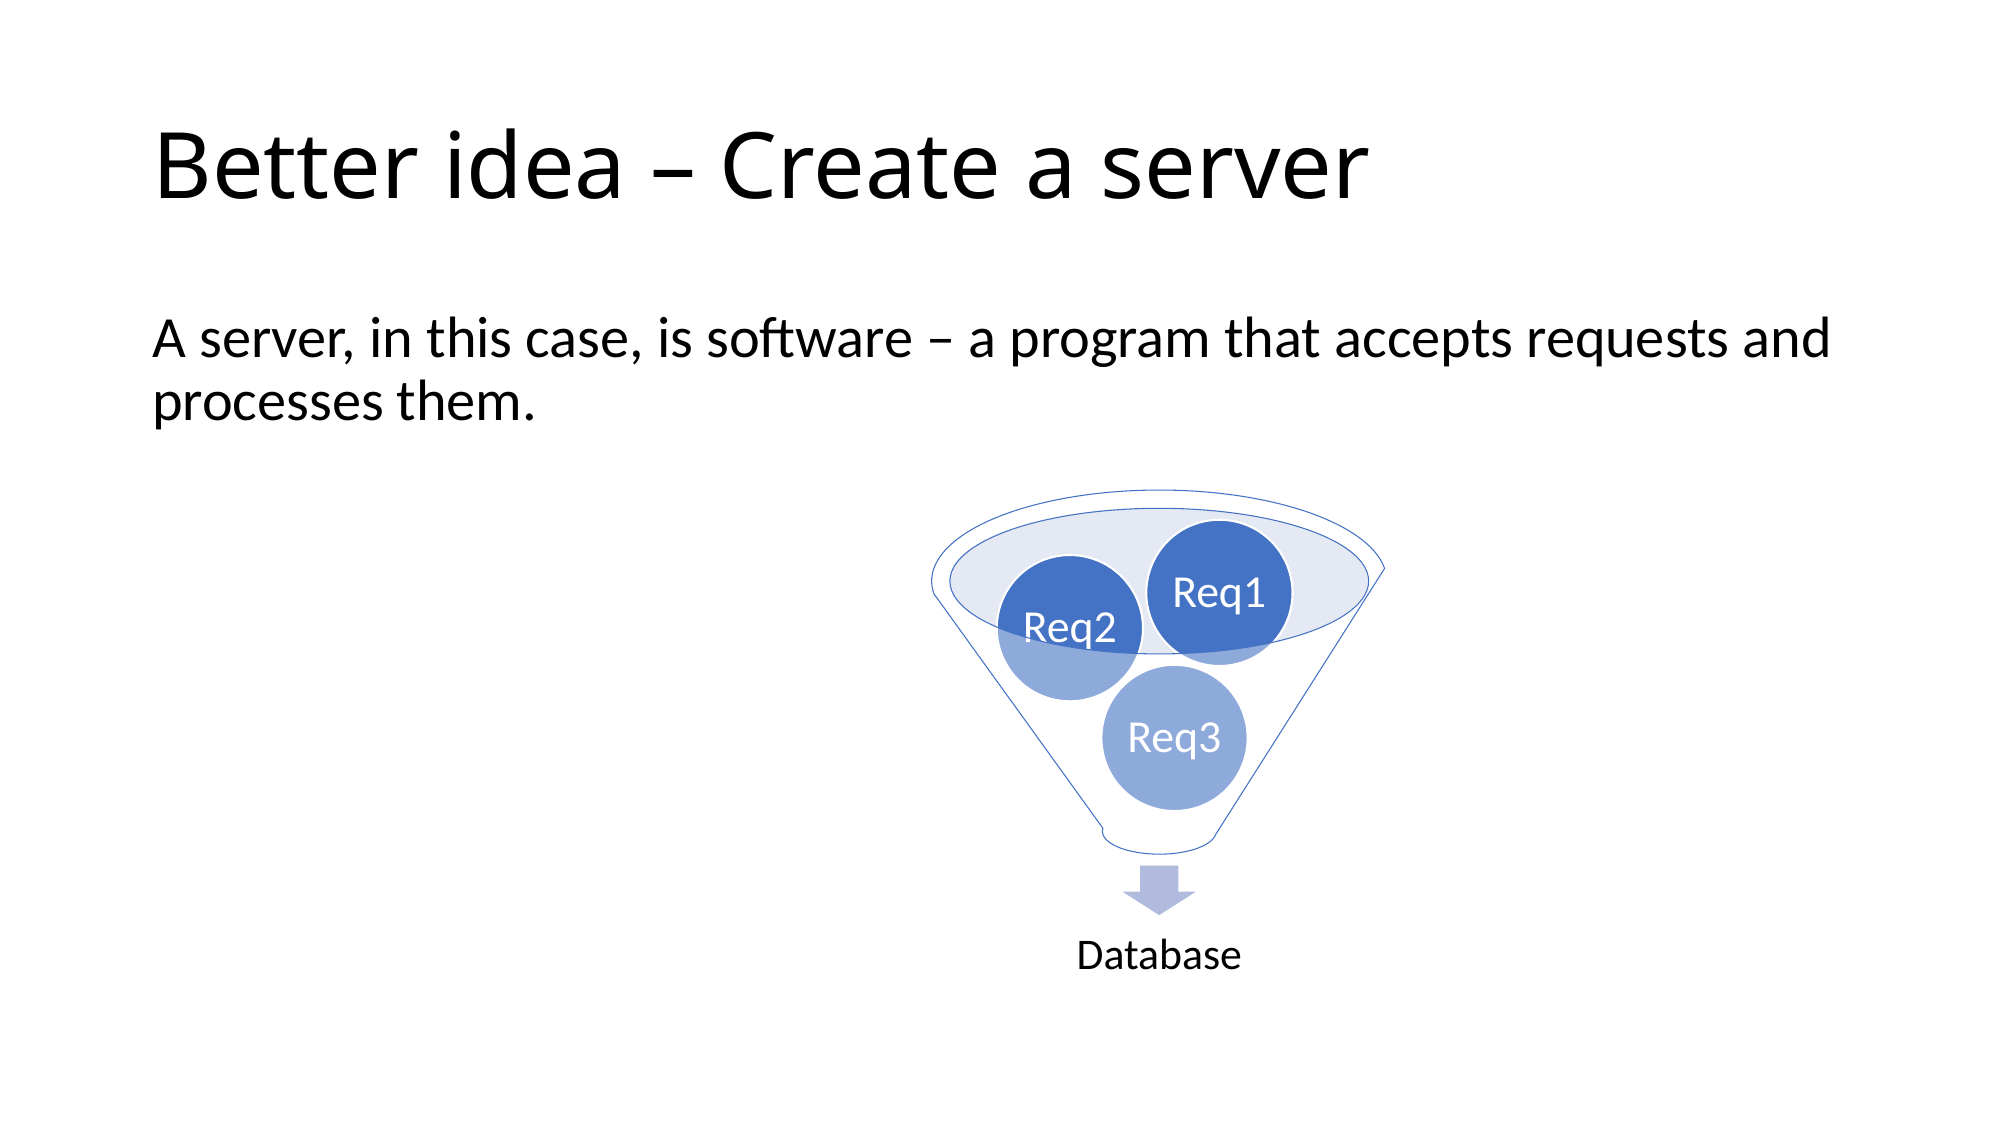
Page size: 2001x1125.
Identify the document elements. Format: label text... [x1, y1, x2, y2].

list A server, in this case, is software – a program that accepts requests and processes them. [137, 299, 1863, 1014]
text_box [651, 486, 1667, 1007]
title Better idea – Create a server [137, 59, 1863, 278]
